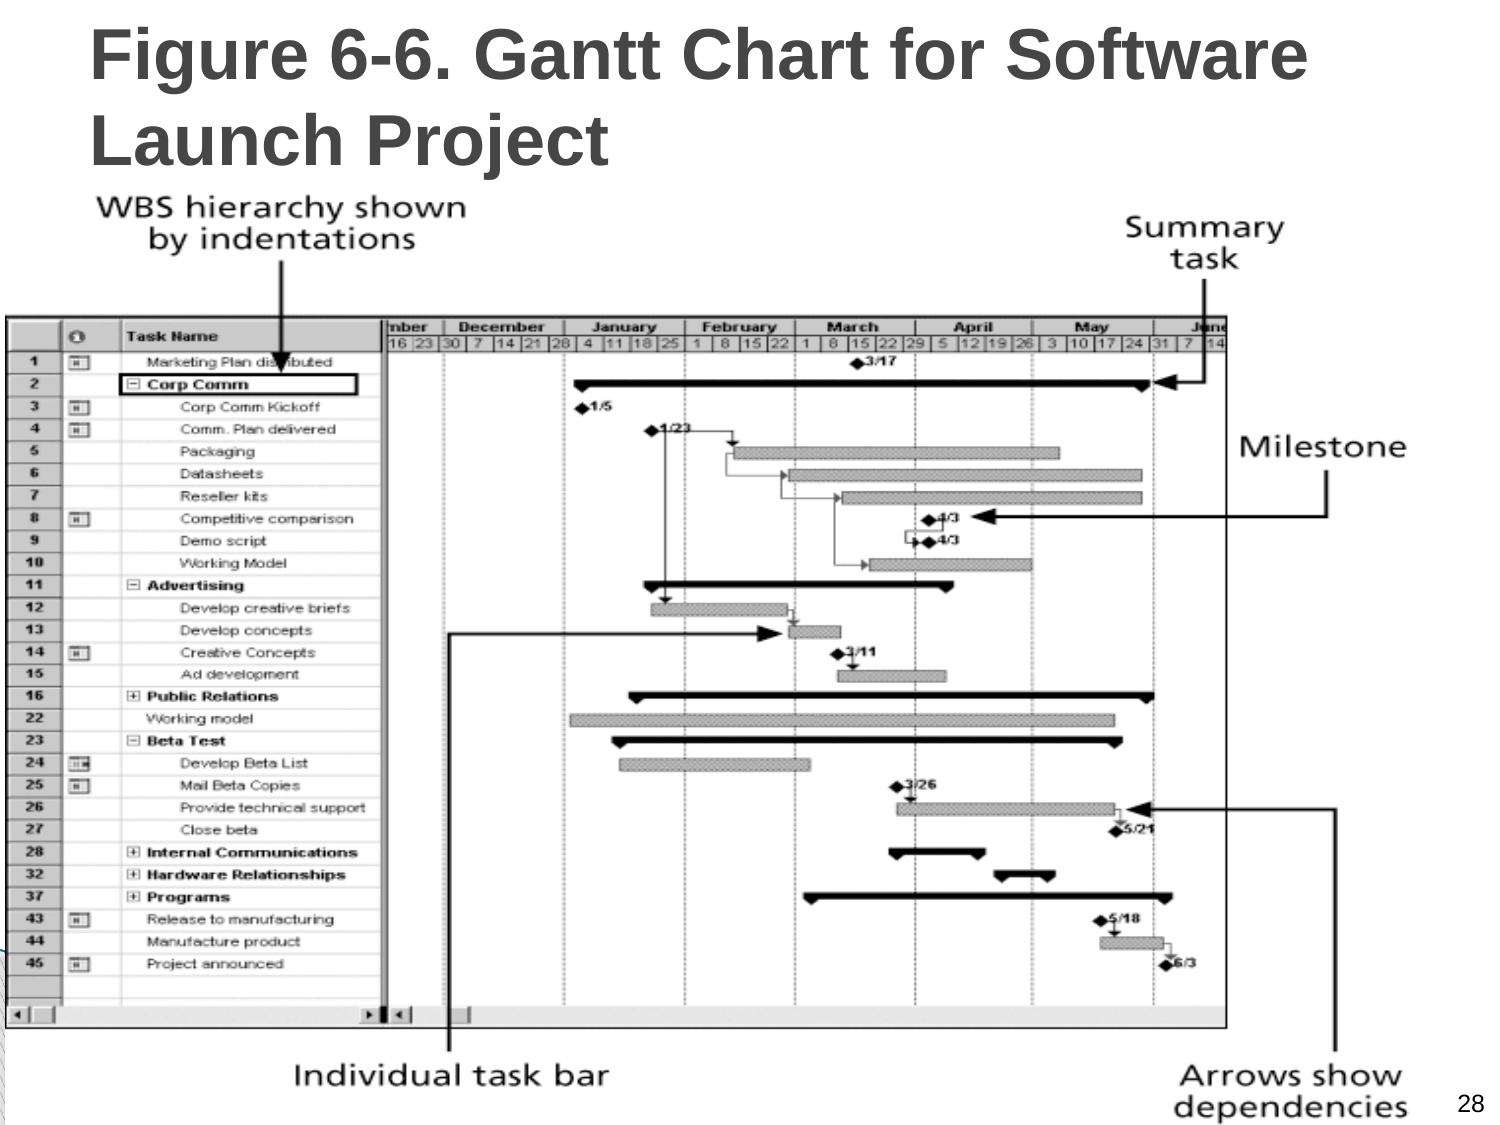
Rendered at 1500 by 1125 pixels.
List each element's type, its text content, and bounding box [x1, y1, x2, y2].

picture [5, 193, 1410, 1125]
title Figure 6-6. Gantt Chart for Software Launch Project [75, 0, 1425, 188]
slide_number 28 [1416, 1065, 1500, 1125]
